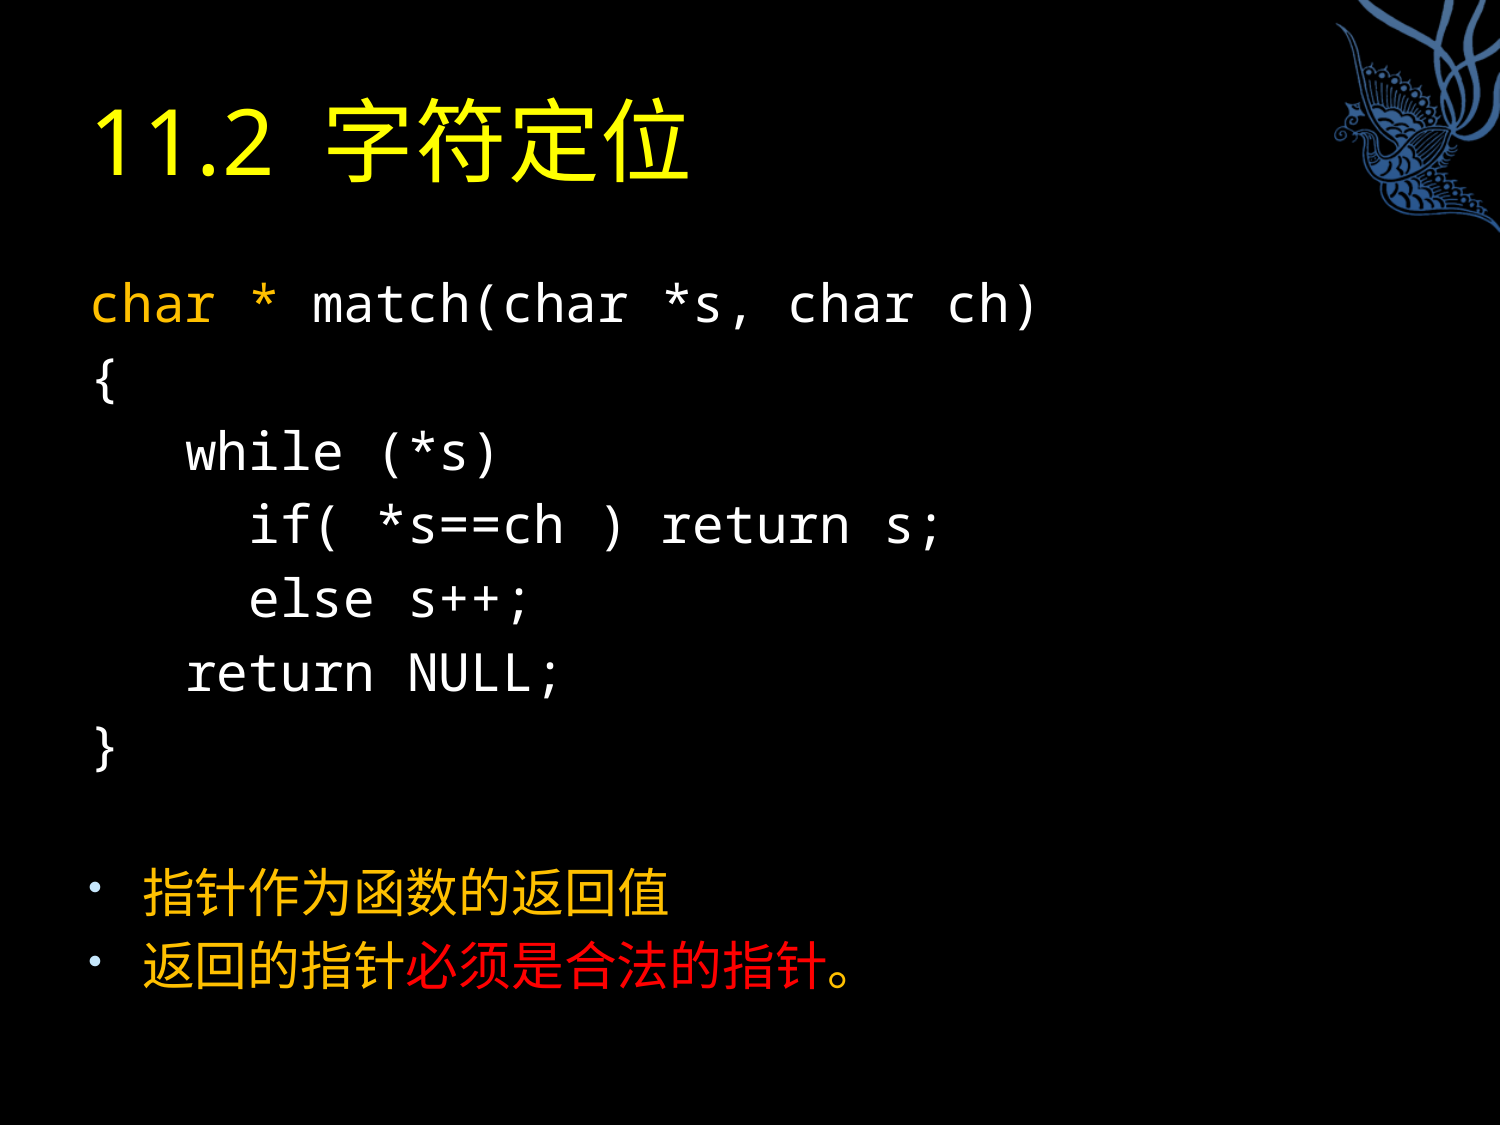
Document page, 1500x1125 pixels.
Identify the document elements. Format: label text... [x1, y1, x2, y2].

title 11.2 字符定位 [75, 45, 1351, 233]
list char * match(char *s, char ch) { while (*s) if( *s==ch ) return s; else s++; return NULL; } 指针作为函数的返回值 返回的指针必须是合法的指针。 [75, 262, 1425, 1005]
